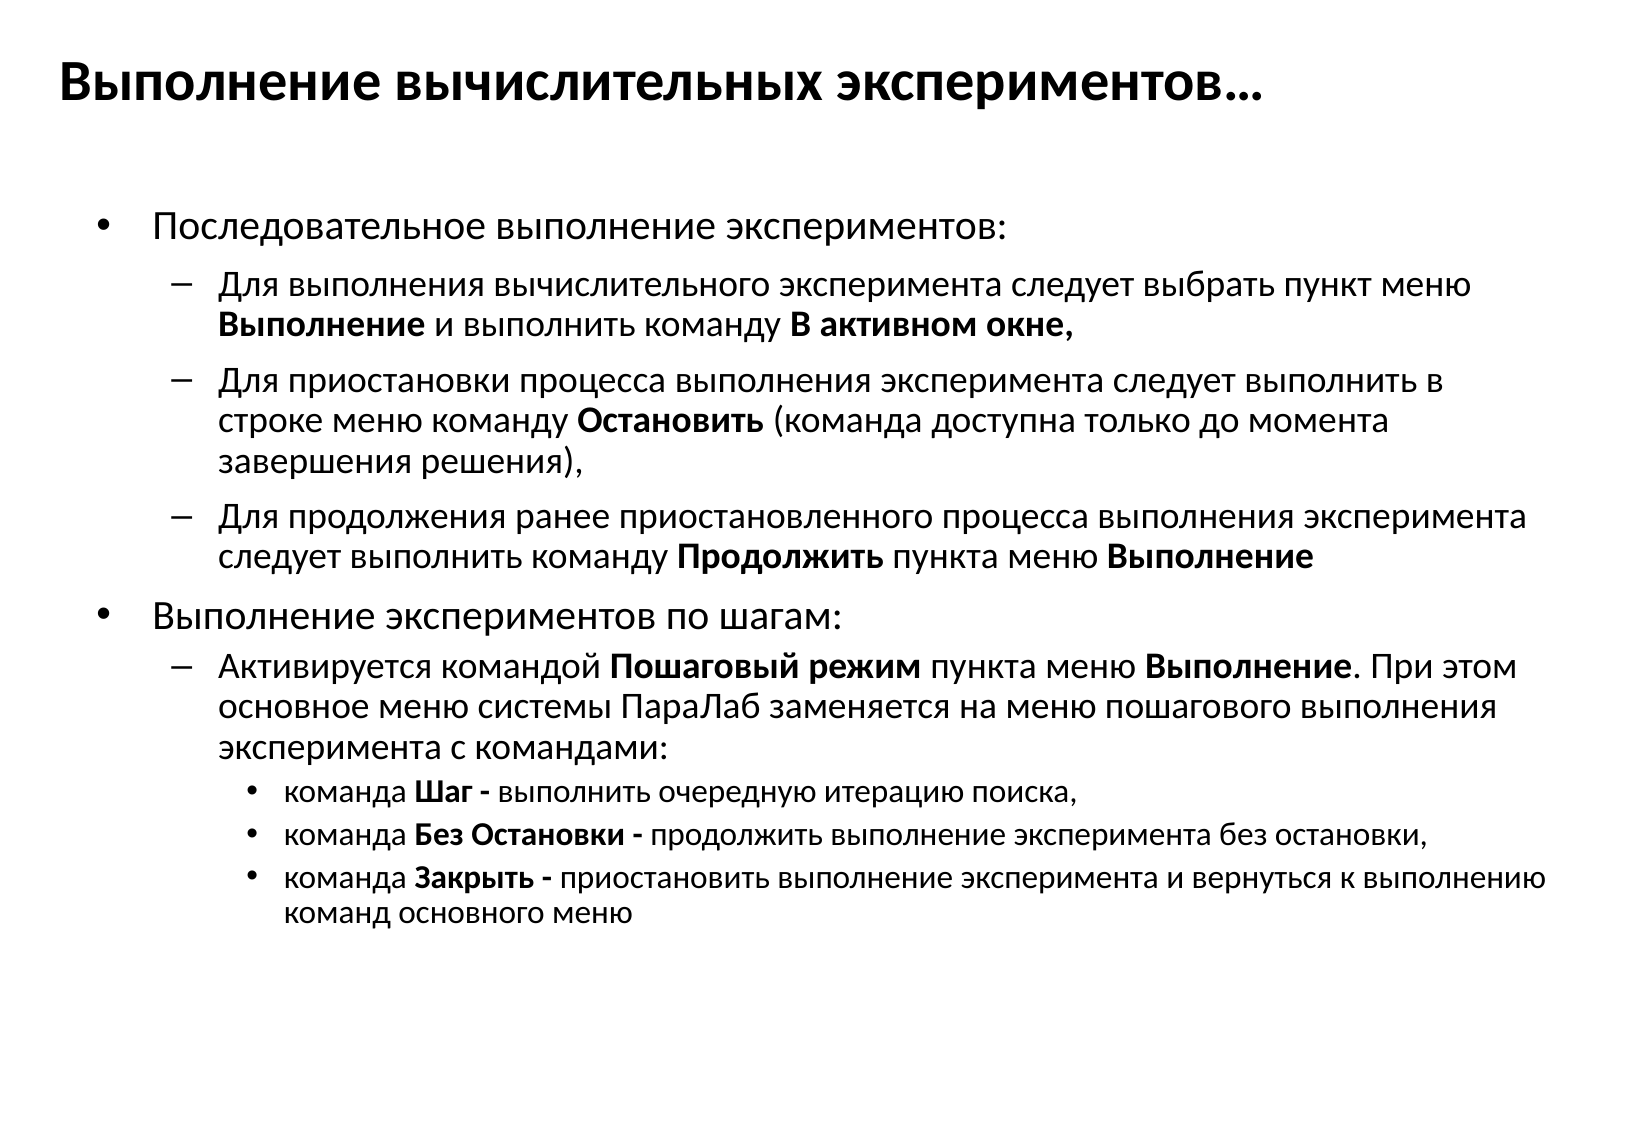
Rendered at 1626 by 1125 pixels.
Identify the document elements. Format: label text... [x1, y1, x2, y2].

title Выполнение вычислительных экспериментов… [44, 30, 1581, 124]
list Последовательное выполнение экспериментов: Для выполнения вычислительного эксперимента следует выбрать пункт меню Выполнение и выполнить команду В активном окне, Для приостановки процесса выполнения эксперимента следует выполнить в строке меню команду Остановить (команда доступна только до момента завершения решения), Для продолжения ранее приостановленного процесса выполнения эксперимента следует выполнить команду Продолжить пункта меню Выполнение Выполнение экспериментов по шагам: Активируется командой Пошаговый режим пункта меню Выполнение. При этом основное меню системы ПараЛаб заменяется на меню пошагового выполнения эксперимента с командами: команда Шаг - выполнить очередную итерацию поиска, команда Без Остановки - продолжить выполнение эксперимента без остановки, команда Закрыть - приостановить выполнение эксперимента и вернуться к выполнению команд основного меню [80, 196, 1569, 1012]
